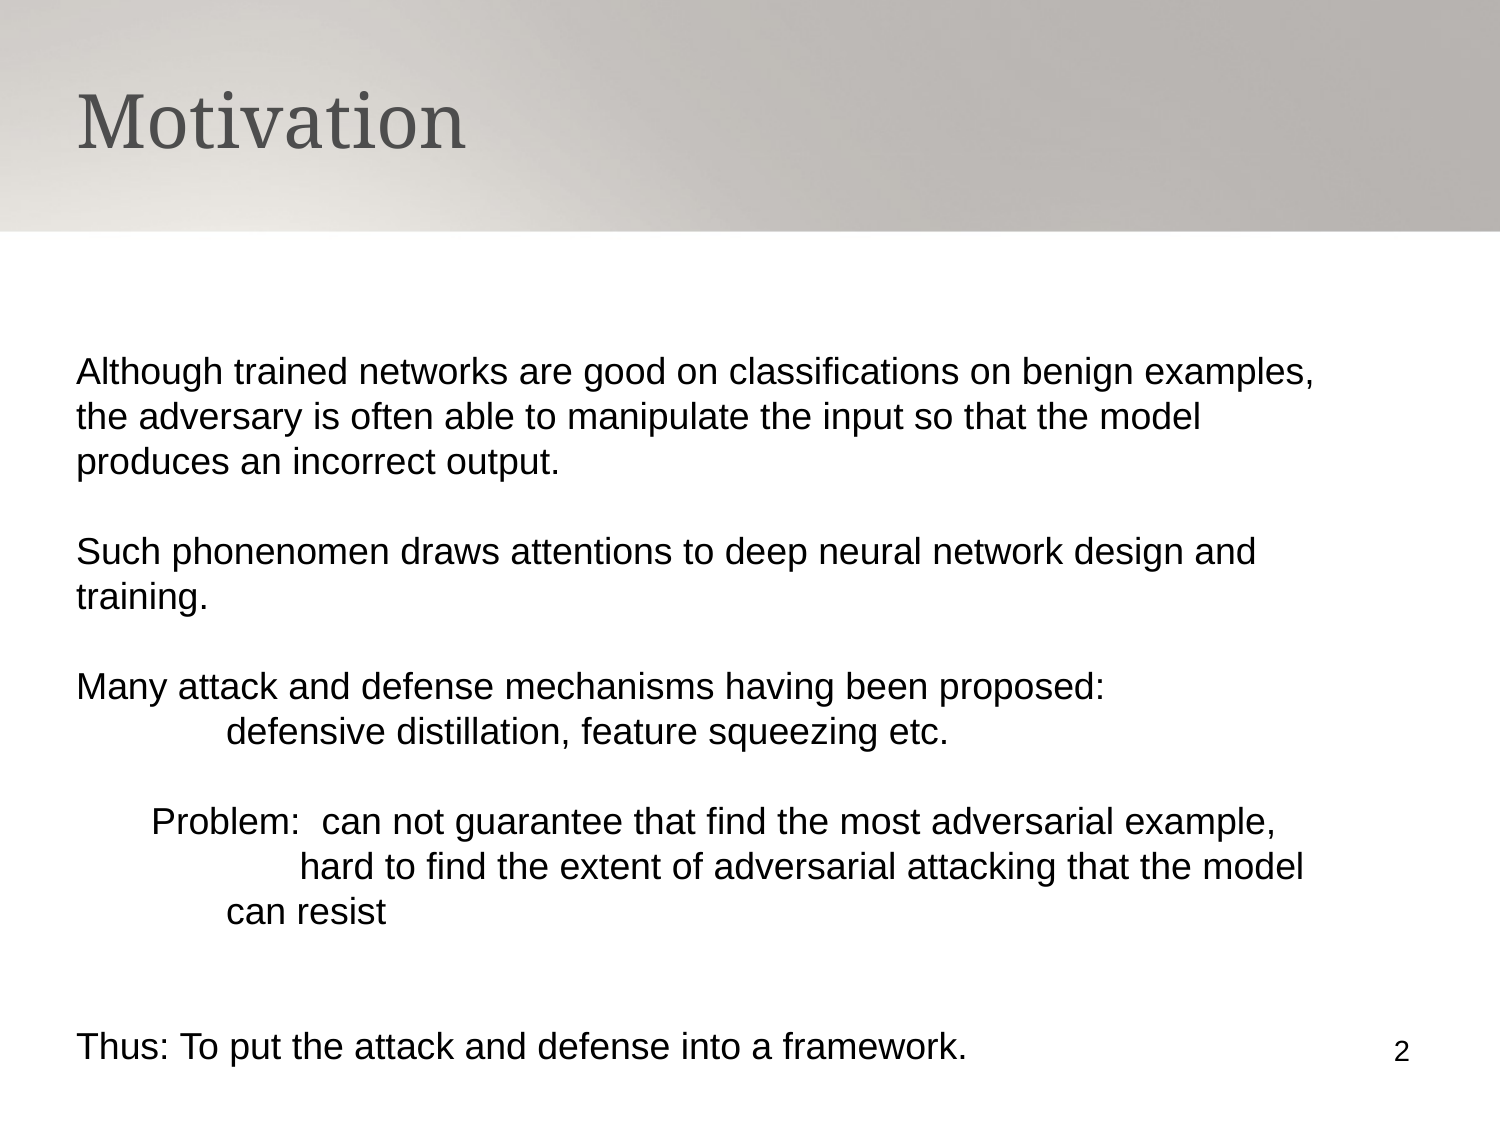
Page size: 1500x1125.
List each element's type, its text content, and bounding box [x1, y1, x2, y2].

slide_number 2 [1074, 1024, 1425, 1103]
text_box Although trained networks are good on classifications on benign examples, the adversary is often able to manipulate the input so that the model produces an incorrect output. Such phonenomen draws attentions to deep neural network design and training. Many attack and defense mechanisms having been proposed: defensive distillation, feature squeezing etc. Problem: can not guarantee that find the most adversarial example, hard to find the extent of adversarial attacking that the model can resist Thus: To put the attack and defense into a framework. [61, 297, 1350, 940]
text_box Motivation [61, 24, 1186, 213]
picture [0, 0, 1500, 1125]
